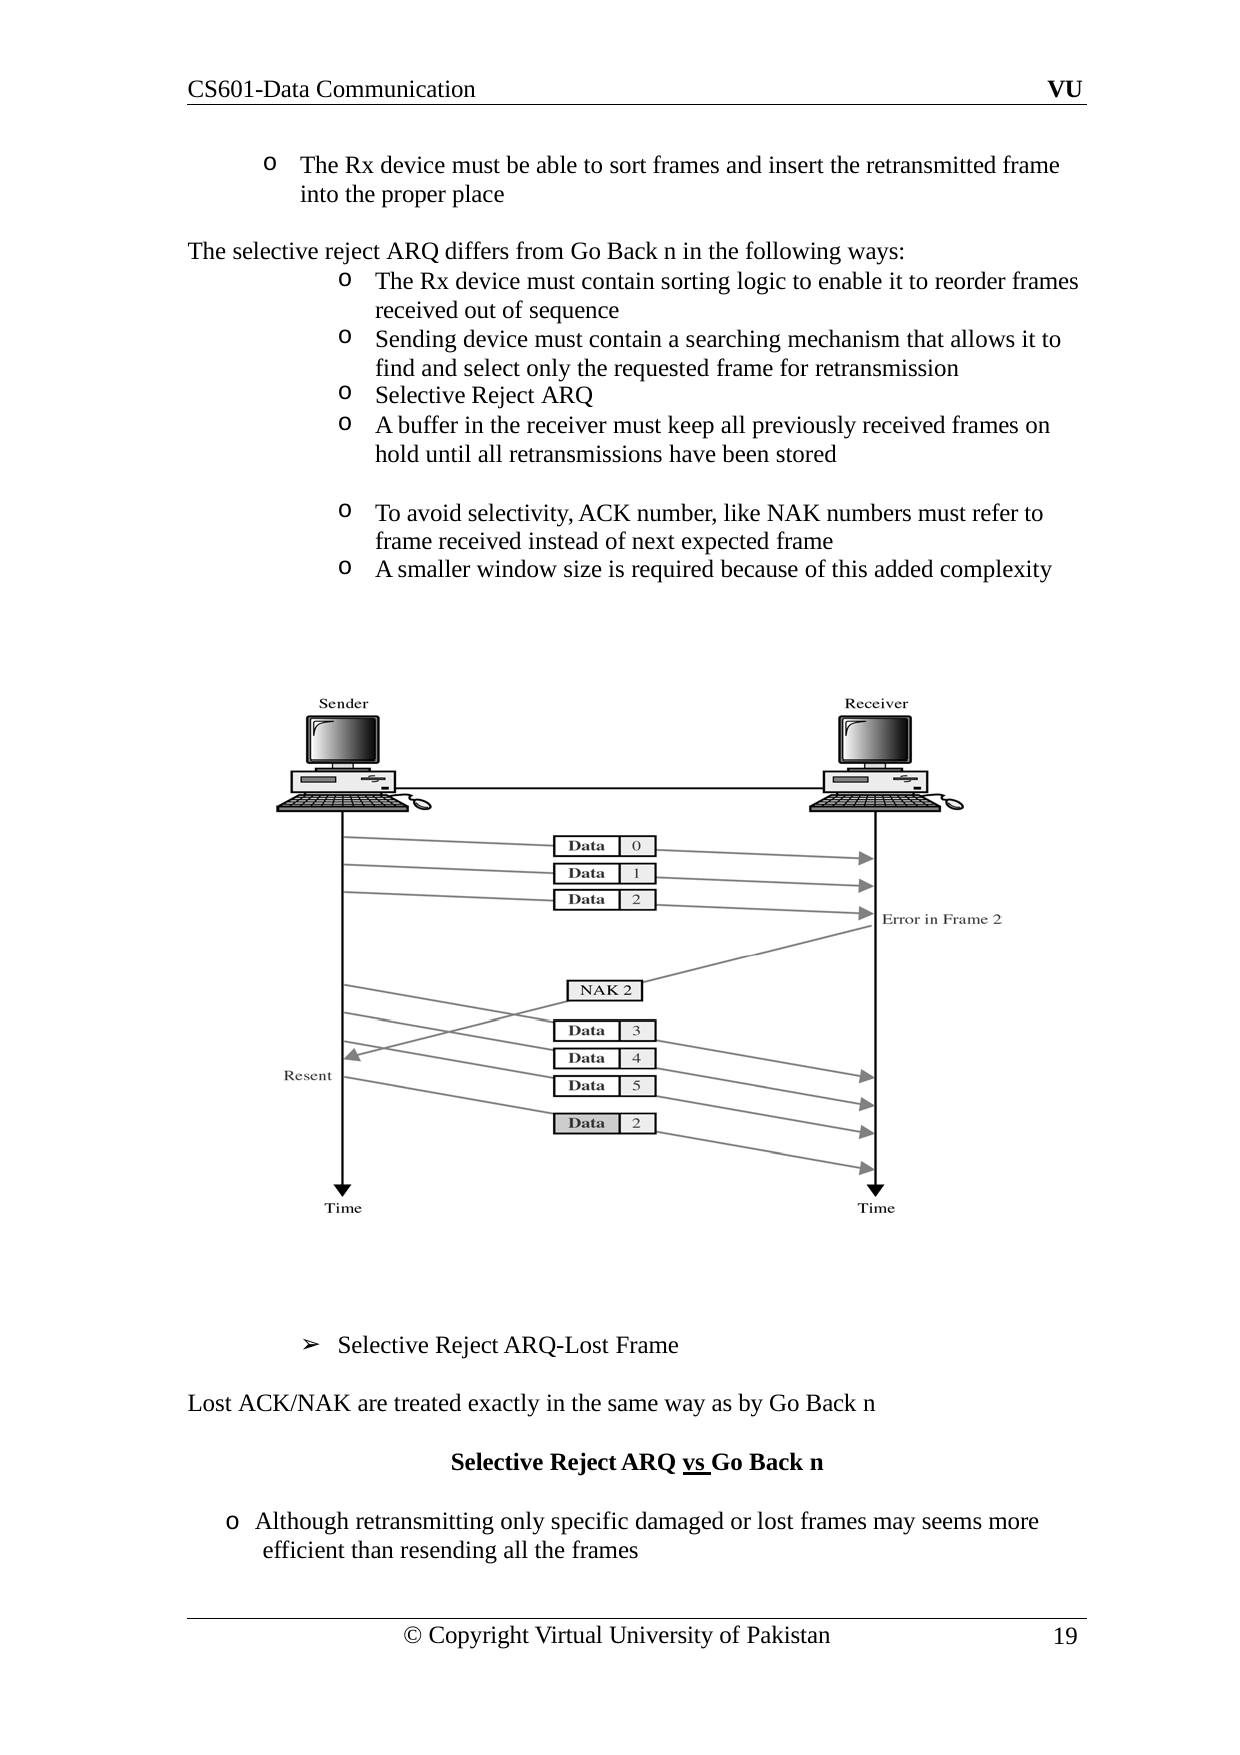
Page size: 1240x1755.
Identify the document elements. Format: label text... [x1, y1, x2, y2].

text_box Selective Reject ARQ-Lost Frame Lost ACK/NAK are treated exactly in the same way as by Go Back n Selective Reject ARQ vs Go Back n o Although retransmitting only specific damaged or lost frames may seems more efficient than resending all the frames [185, 1328, 1093, 1564]
text_box VU [1045, 72, 1086, 103]
text_box CS601-Data Communication [185, 72, 481, 103]
text_box [276, 696, 1002, 1215]
footer © Copyright Virtual University of Pakistan [401, 1621, 840, 1755]
text_box The Rx device must be able to sort frames and insert the retransmitted frame into the proper place The selective reject ARQ differs from Go Back n in the following ways: The Rx device must contain sorting logic to enable it to reorder frames received out of sequence Sending device must contain a searching mechanism that allows it to find and select only the requested frame for retransmission Selective Reject ARQ A buffer in the receiver must keep all previously received frames on hold until all retransmissions have been stored To avoid selectivity, ACK number, like NAK numbers must refer to frame received instead of next expected frame A smaller window size is required because of this added complexity [185, 149, 1093, 583]
slide_number 19 [1048, 1621, 1095, 1755]
